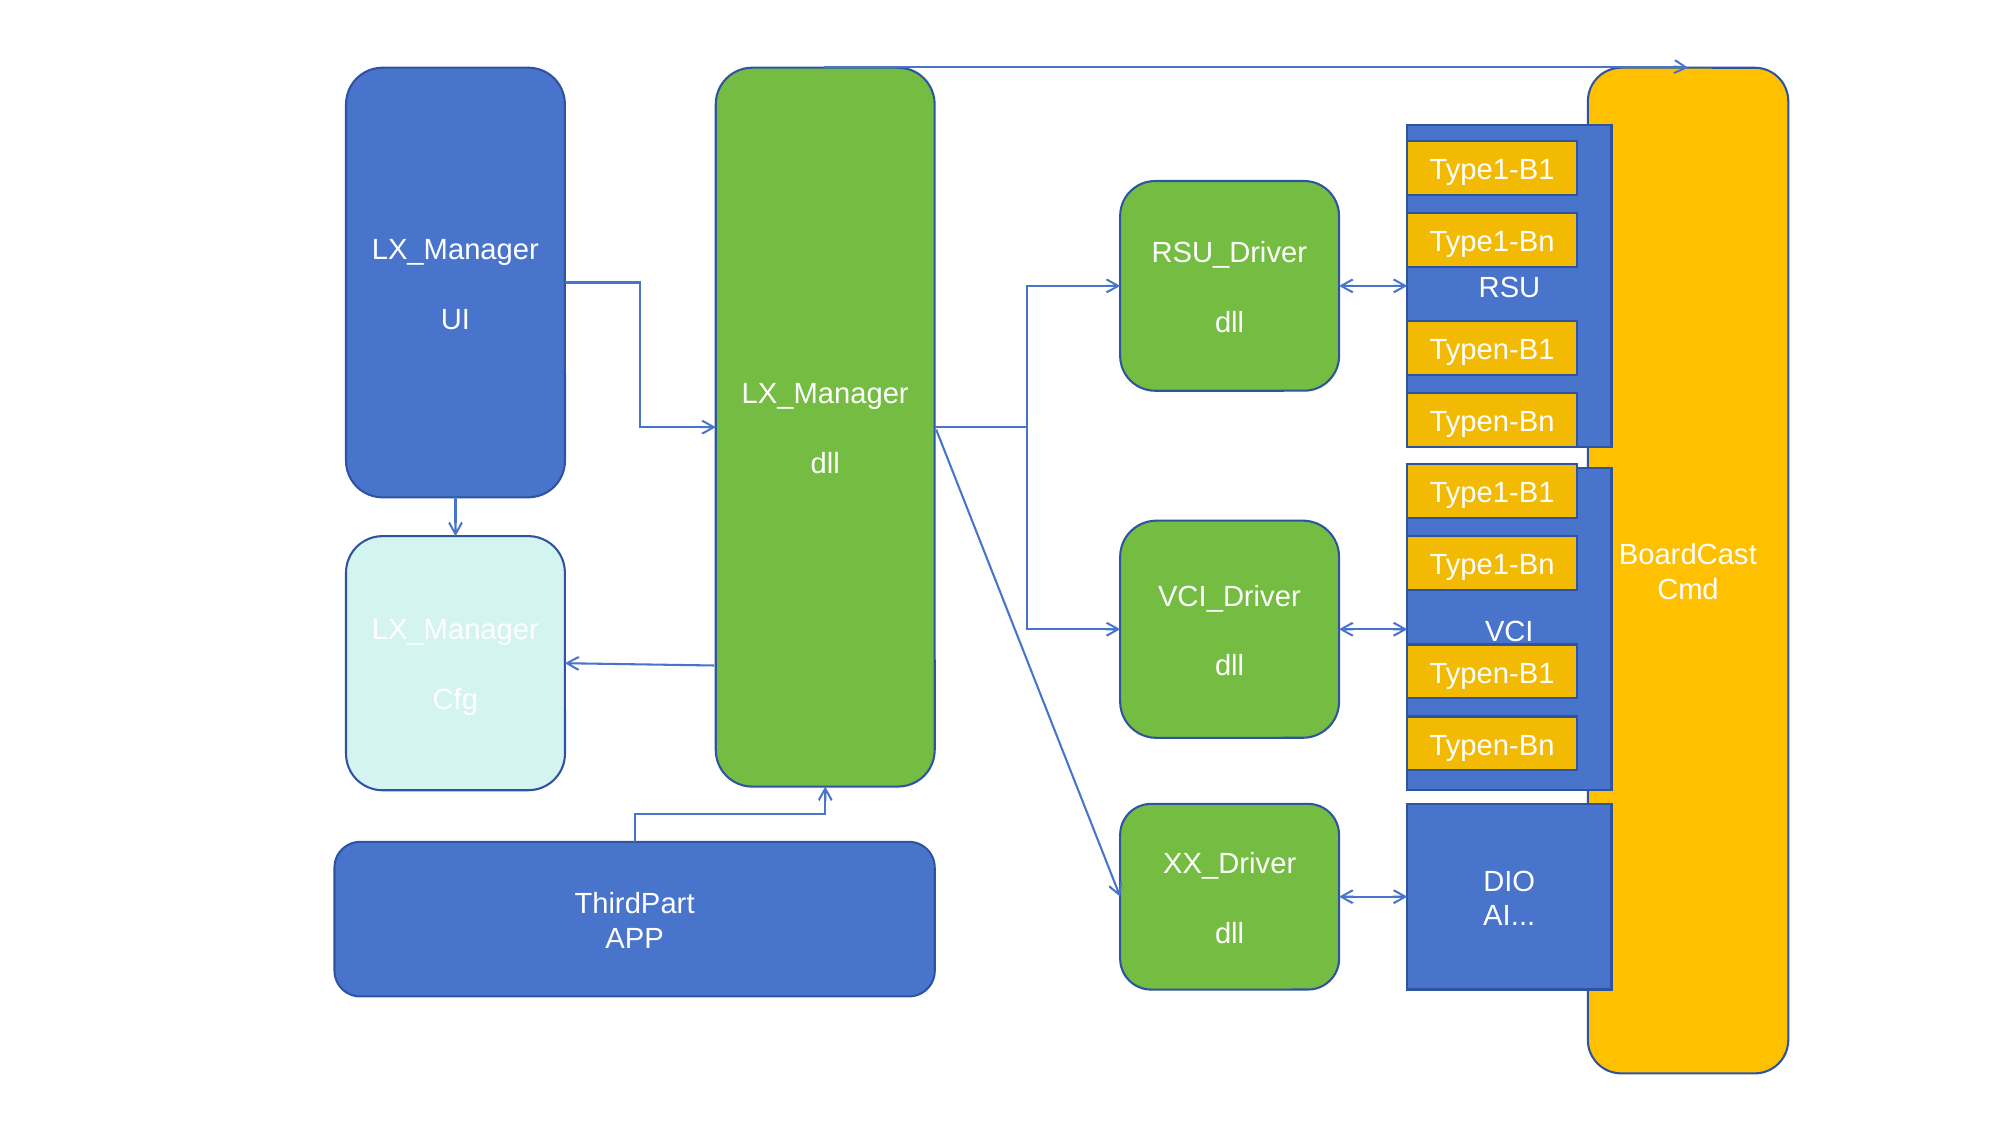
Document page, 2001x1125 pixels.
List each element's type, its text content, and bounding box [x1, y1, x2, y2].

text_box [701, 718, 759, 910]
text_box RSU_Driver dll [1258, 179, 1341, 392]
text_box Typen-B1 [1406, 643, 1578, 699]
text_box Type1-B1 [1406, 463, 1578, 519]
text_box VCI_Driver dll [1121, 519, 1341, 739]
text_box BoardCast Cmd [1586, 66, 1790, 1075]
text_box ThirdPart APP [333, 840, 936, 998]
text_box Typen-Bn [1406, 715, 1578, 771]
text_box RSU_Driver dll [1119, 179, 1256, 392]
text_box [564, 281, 717, 428]
text_box VCI [1406, 467, 1613, 791]
text_box Type1-Bn [1406, 212, 1578, 268]
text_box RSU [1406, 124, 1613, 448]
text_box Type1-Bn [1406, 535, 1578, 591]
text_box XX_Driver dll [1119, 802, 1341, 991]
text_box Typen-Bn [1406, 392, 1578, 448]
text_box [934, 285, 1121, 428]
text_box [935, 429, 1121, 898]
text_box LX_Manager dll [714, 66, 936, 788]
text_box LX_Manager Cfg [344, 535, 567, 792]
text_box LX_Manager UI [344, 66, 567, 499]
text_box DIO AI... [1406, 803, 1613, 991]
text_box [564, 662, 715, 667]
text_box Type1-B1 [1406, 140, 1578, 196]
text_box Typen-B1 [1406, 320, 1578, 376]
